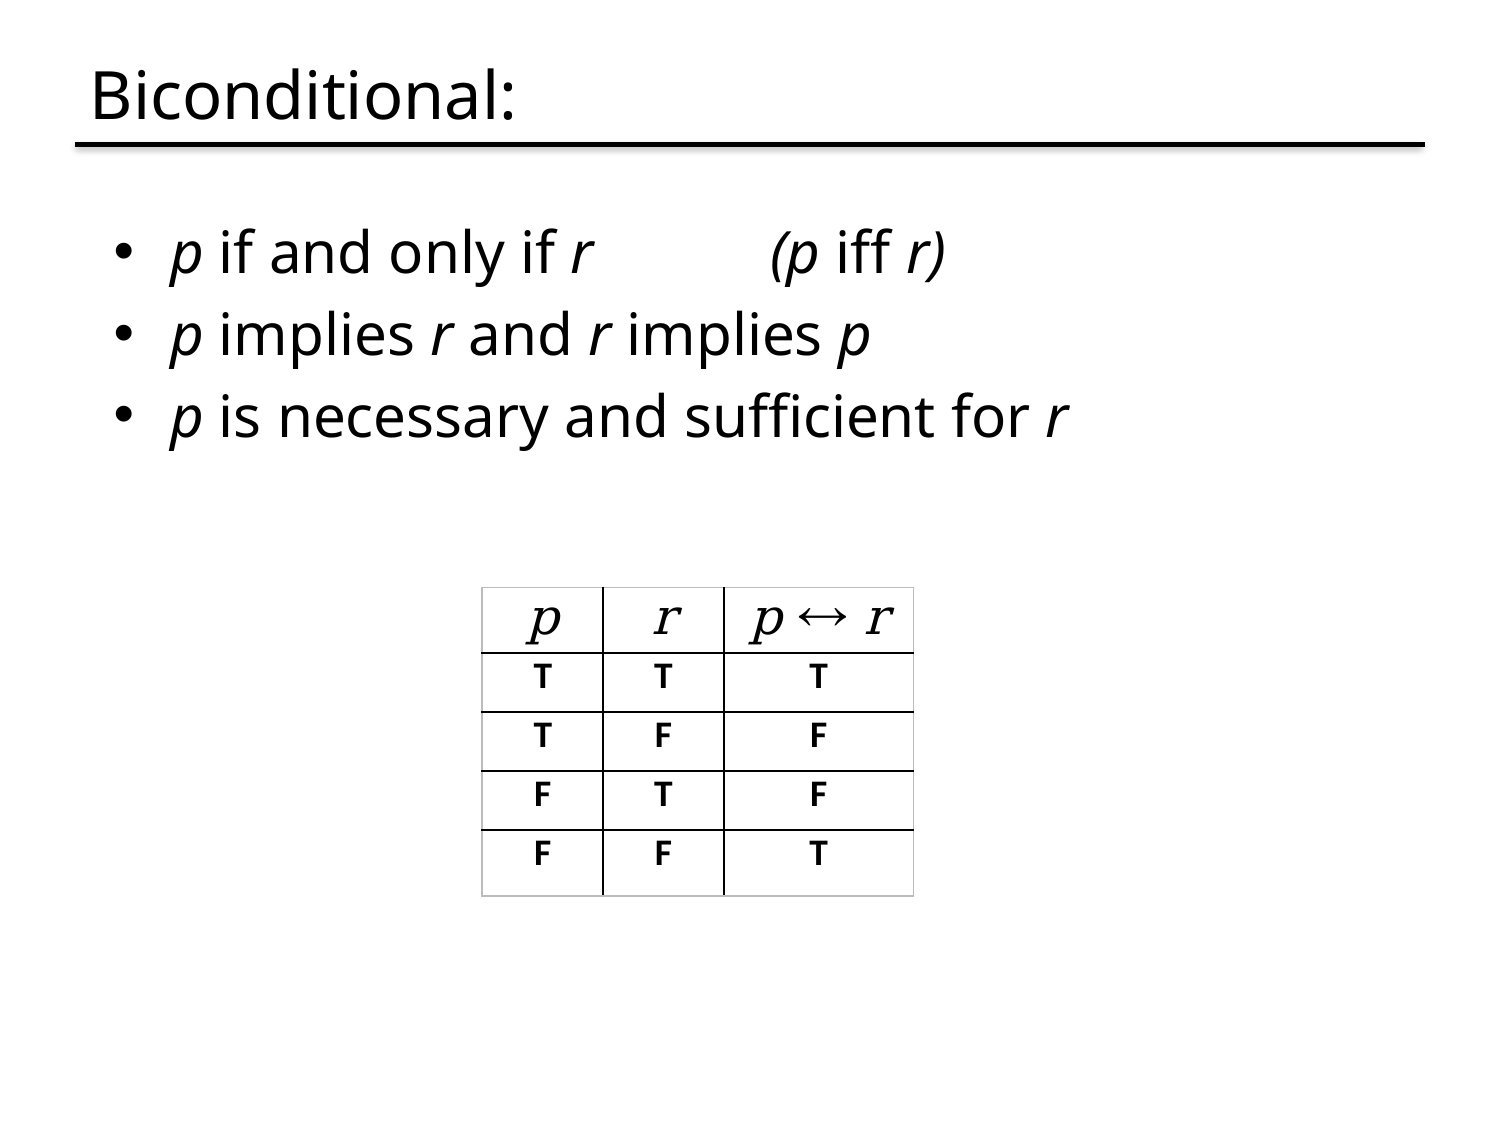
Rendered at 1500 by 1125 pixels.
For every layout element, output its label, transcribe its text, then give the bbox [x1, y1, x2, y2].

table_cell T [604, 654, 723, 711]
table_cell T [483, 654, 602, 711]
table_header p [483, 588, 602, 652]
table_header r [604, 588, 723, 652]
table_cell F [725, 713, 913, 770]
list p if and only if r (p iff r) p implies r and r implies p p is necessary and sufficient for r [98, 207, 1449, 951]
table_cell F [604, 713, 723, 770]
table_cell F [483, 831, 602, 895]
table_cell T [604, 772, 723, 829]
table_cell T [483, 713, 602, 770]
table_cell T [725, 654, 913, 711]
table_cell T [725, 831, 913, 895]
table_header p  r [725, 588, 913, 652]
table_cell F [725, 772, 913, 829]
table_cell F [483, 772, 602, 829]
table_cell F [604, 831, 723, 895]
